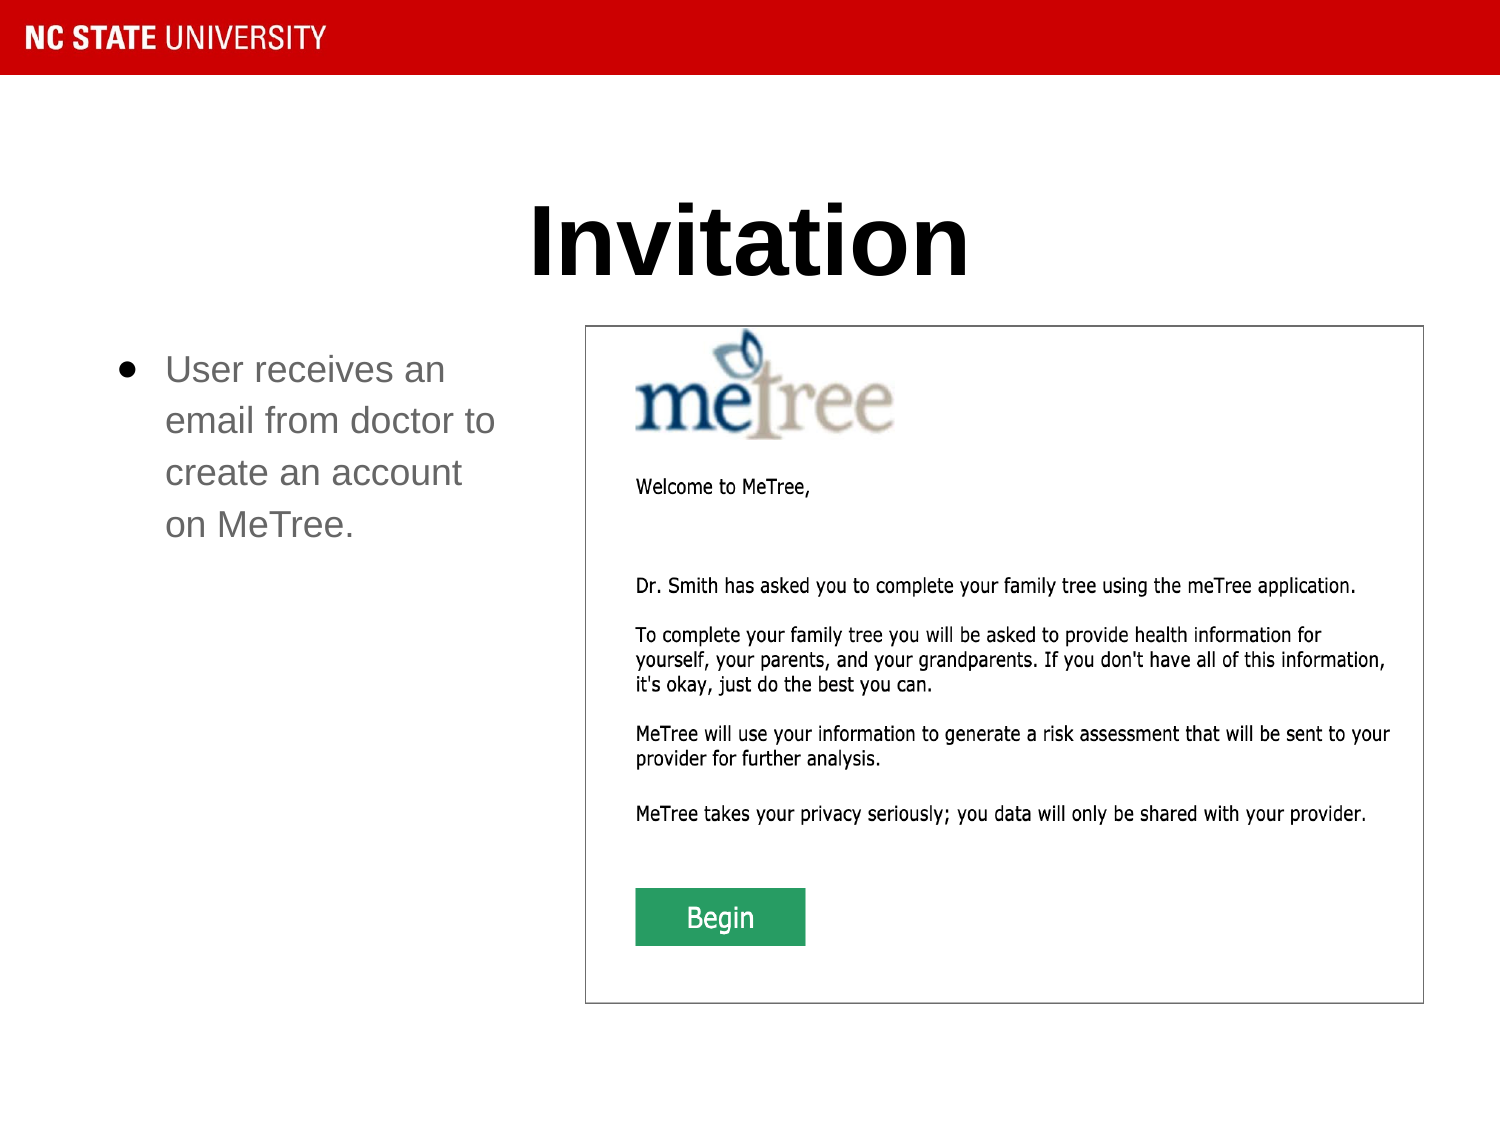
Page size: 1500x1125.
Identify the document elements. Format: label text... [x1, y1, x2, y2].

picture [582, 322, 1426, 1006]
list User receives an email from doctor to create an account on MeTree. [75, 322, 527, 1005]
picture [0, 0, 1500, 75]
title Invitation [75, 147, 1425, 323]
